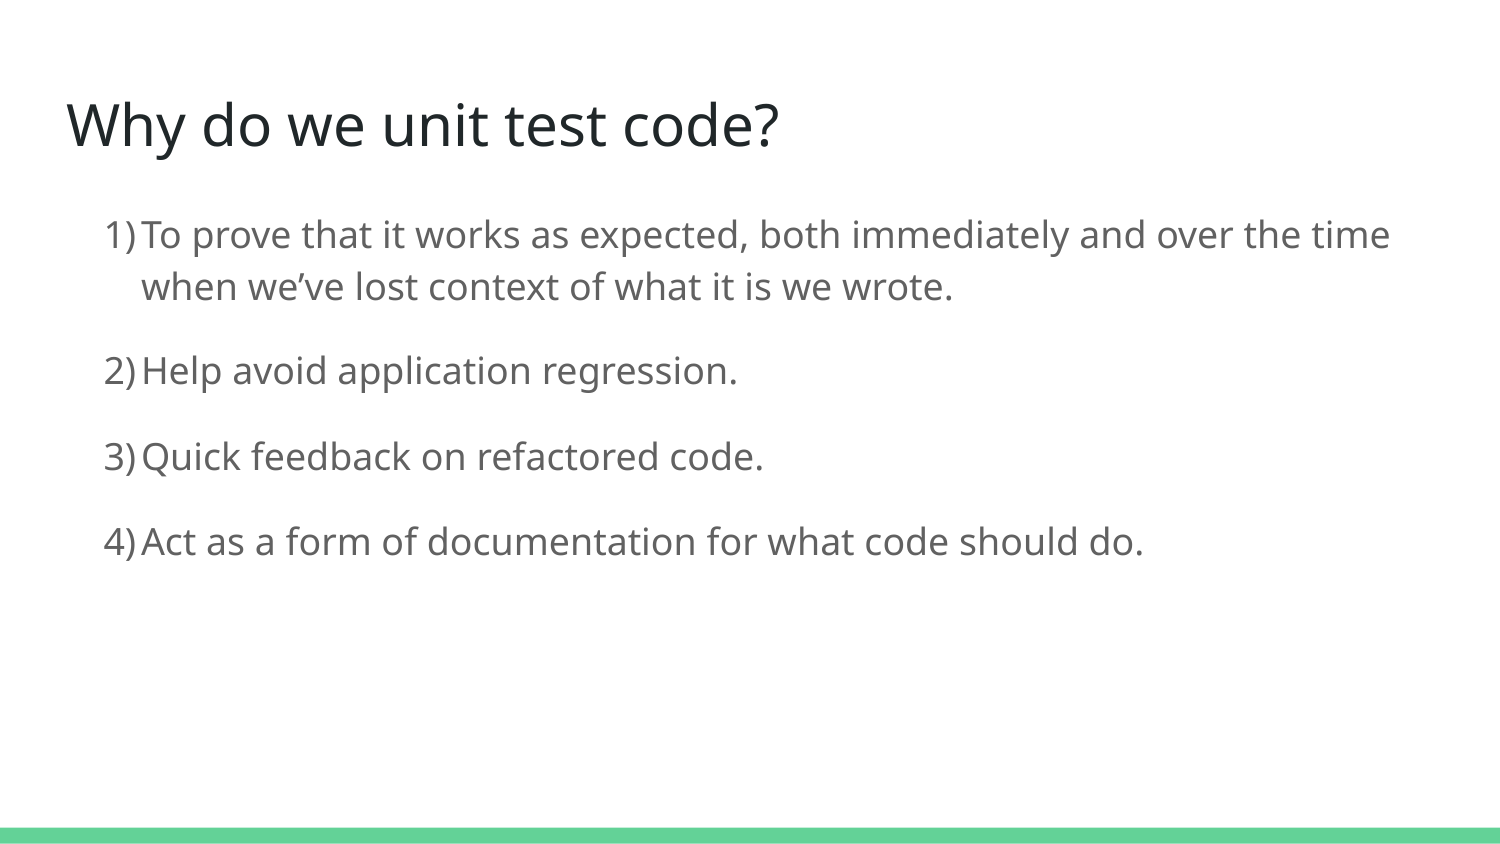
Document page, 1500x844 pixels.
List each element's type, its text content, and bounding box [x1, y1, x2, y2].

list To prove that it works as expected, both immediately and over the time when we’ve lost context of what it is we wrote. Help avoid application regression. Quick feedback on refactored code. Act as a form of documentation for what code should do. [51, 189, 1449, 750]
title Why do we unit test code? [51, 72, 1449, 167]
